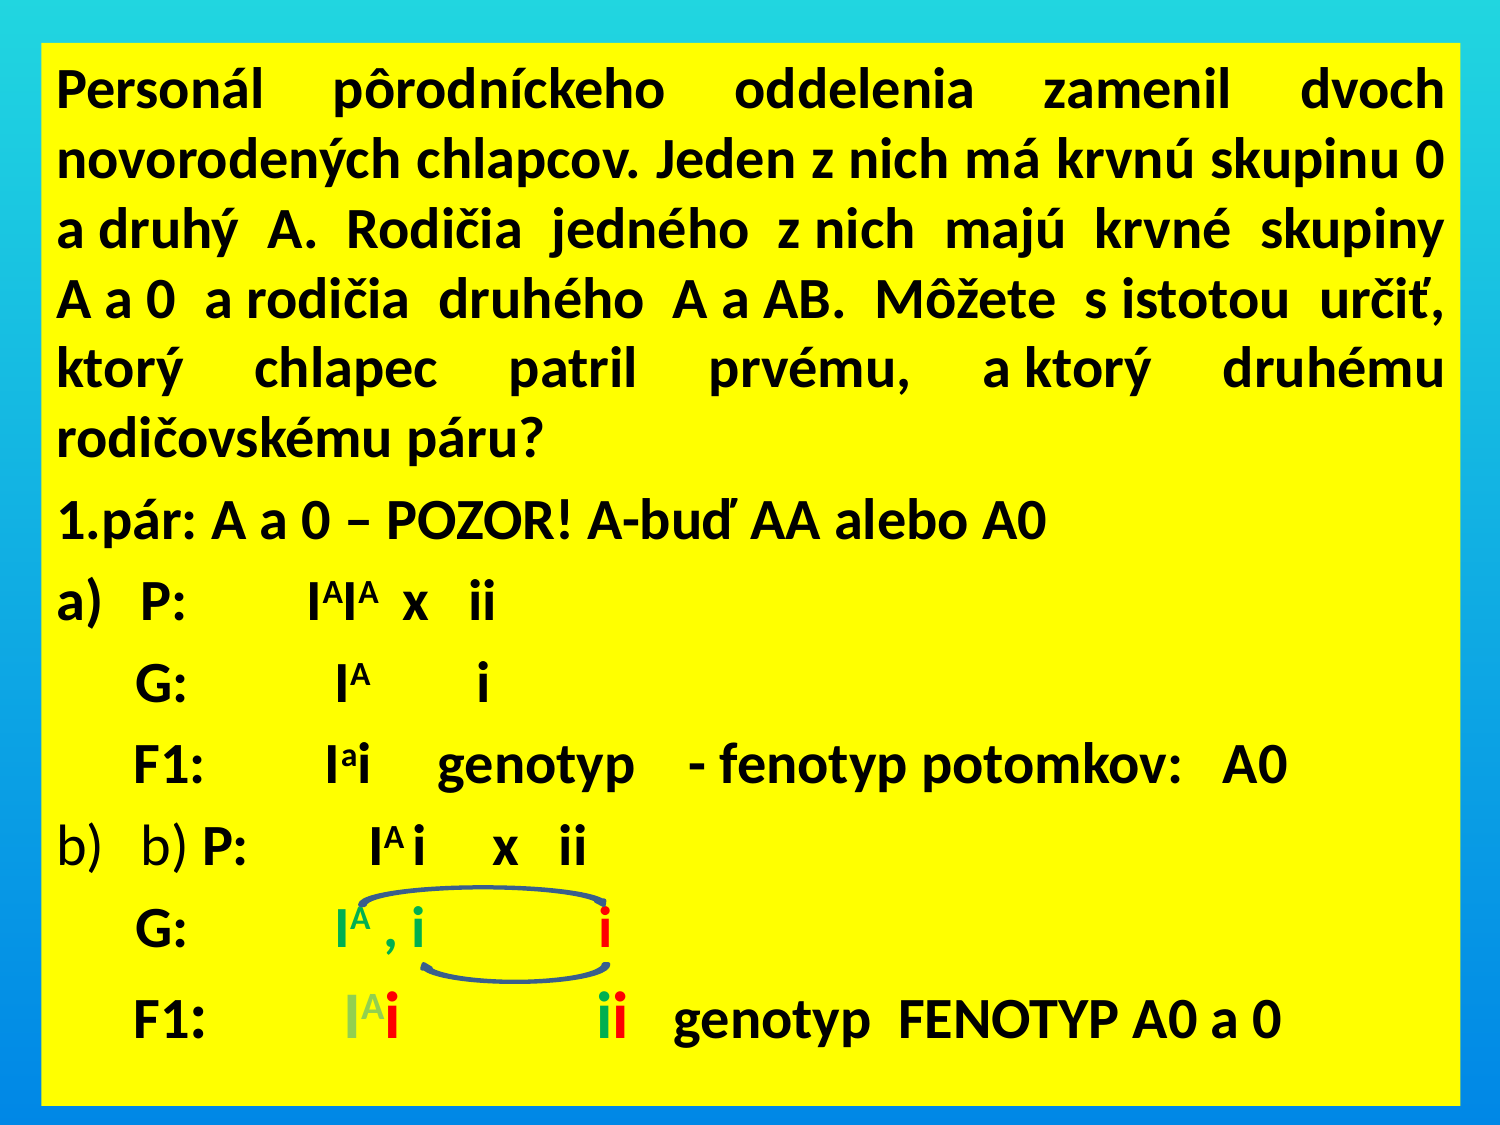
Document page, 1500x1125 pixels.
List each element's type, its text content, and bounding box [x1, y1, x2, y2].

text_box [358, 885, 607, 908]
text_box [420, 962, 611, 984]
list Personál pôrodníckeho oddelenia zamenil dvoch novorodených chlapcov. Jeden z nich má krvnú skupinu 0 a druhý A. Rodičia jedného z nich majú krvné skupiny A a 0 a rodičia druhého A a AB. Môžete s istotou určiť, ktorý chlapec patril prvému, a ktorý druhému rodičovskému páru? 1.pár: A a 0 – POZOR! A-buď AA alebo A0 P: IAIA x ii G: IA i F1: Iai genotyp - fenotyp potomkov: A0 b) P: IA i x ii G: IA , i i F1: IAi ii genotyp FENOTYP A0 a 0 [41, 42, 1461, 1106]
